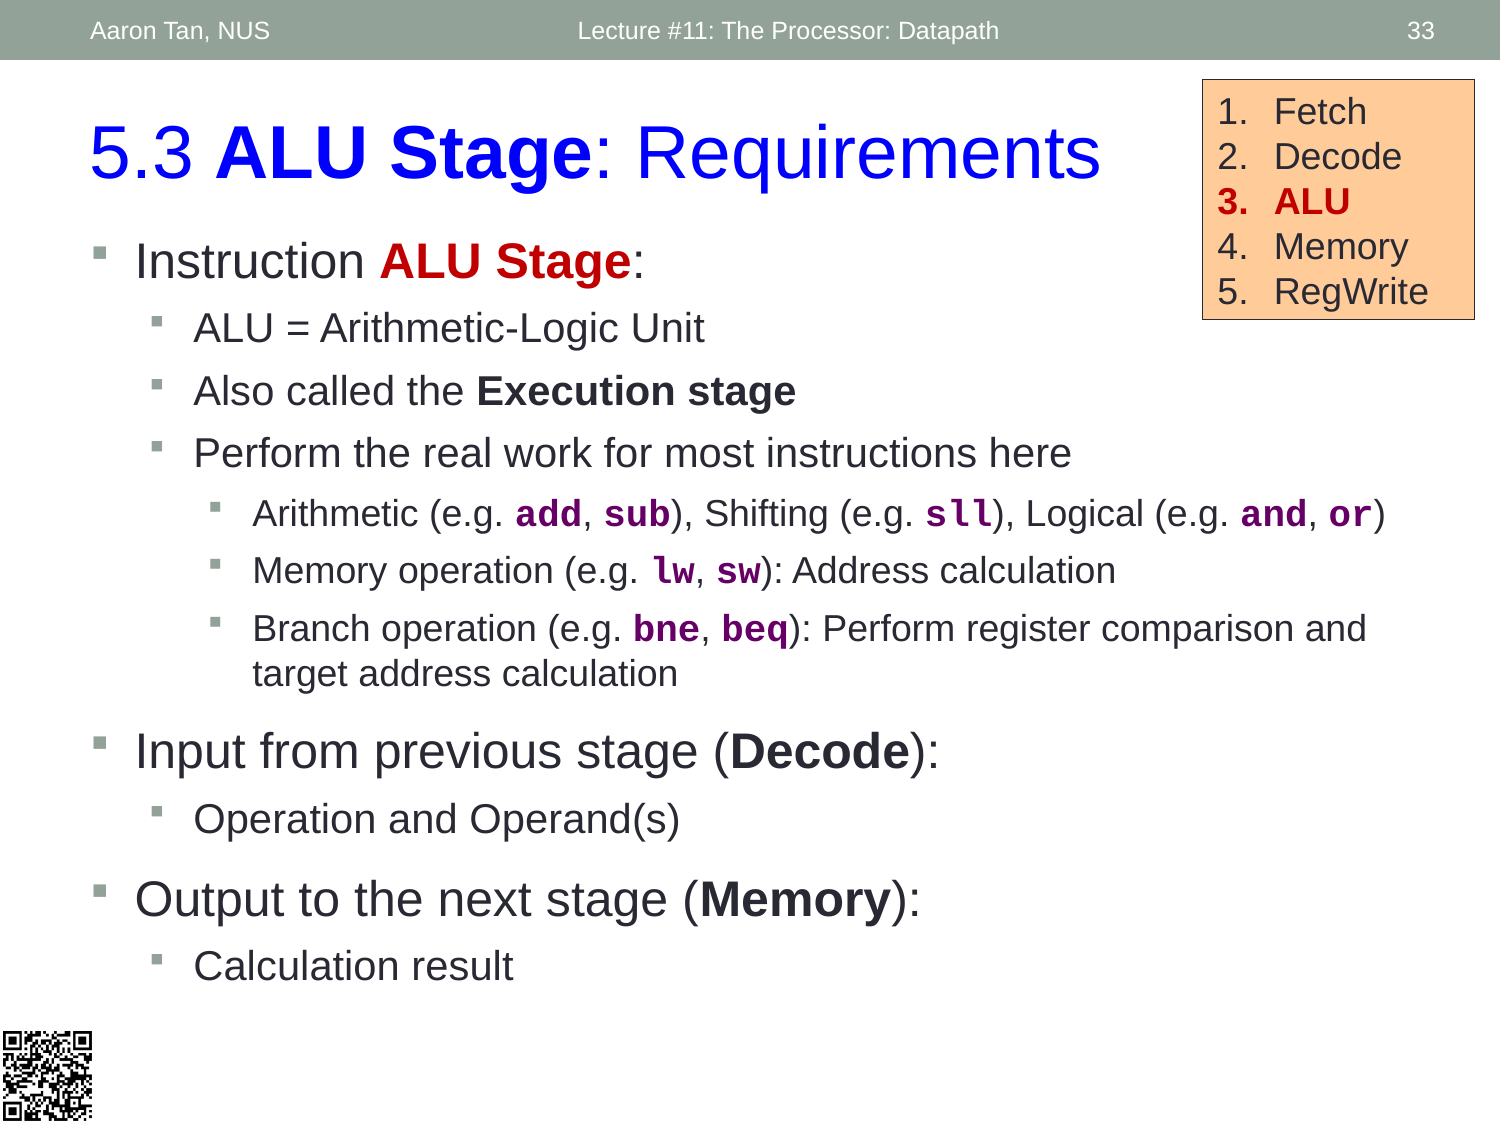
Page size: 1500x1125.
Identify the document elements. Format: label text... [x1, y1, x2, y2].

slide_number 33 [1308, 3, 1450, 57]
picture [0, 1028, 95, 1124]
text_box Fetch Decode ALU Memory RegWrite [1202, 79, 1475, 320]
text_box 5.3 ALU Stage: Requirements [75, 96, 1202, 202]
footer Lecture #11: The Processor: Datapath [562, 3, 1238, 57]
list Instruction ALU Stage: ALU = Arithmetic-Logic Unit Also called the Execution stage Perform the real work for most instructions here Arithmetic (e.g. add, sub), Shifting (e.g. sll), Logical (e.g. and, or) Memory operation (e.g. lw, sw): Address calculation Branch operation (e.g. bne, beq): Perform register comparison and target address calculation Input from previous stage (Decode): Operation and Operand(s) Output to the next stage (Memory): Calculation result [75, 220, 1425, 1006]
slide_number Aaron Tan, NUS [75, 3, 550, 57]
